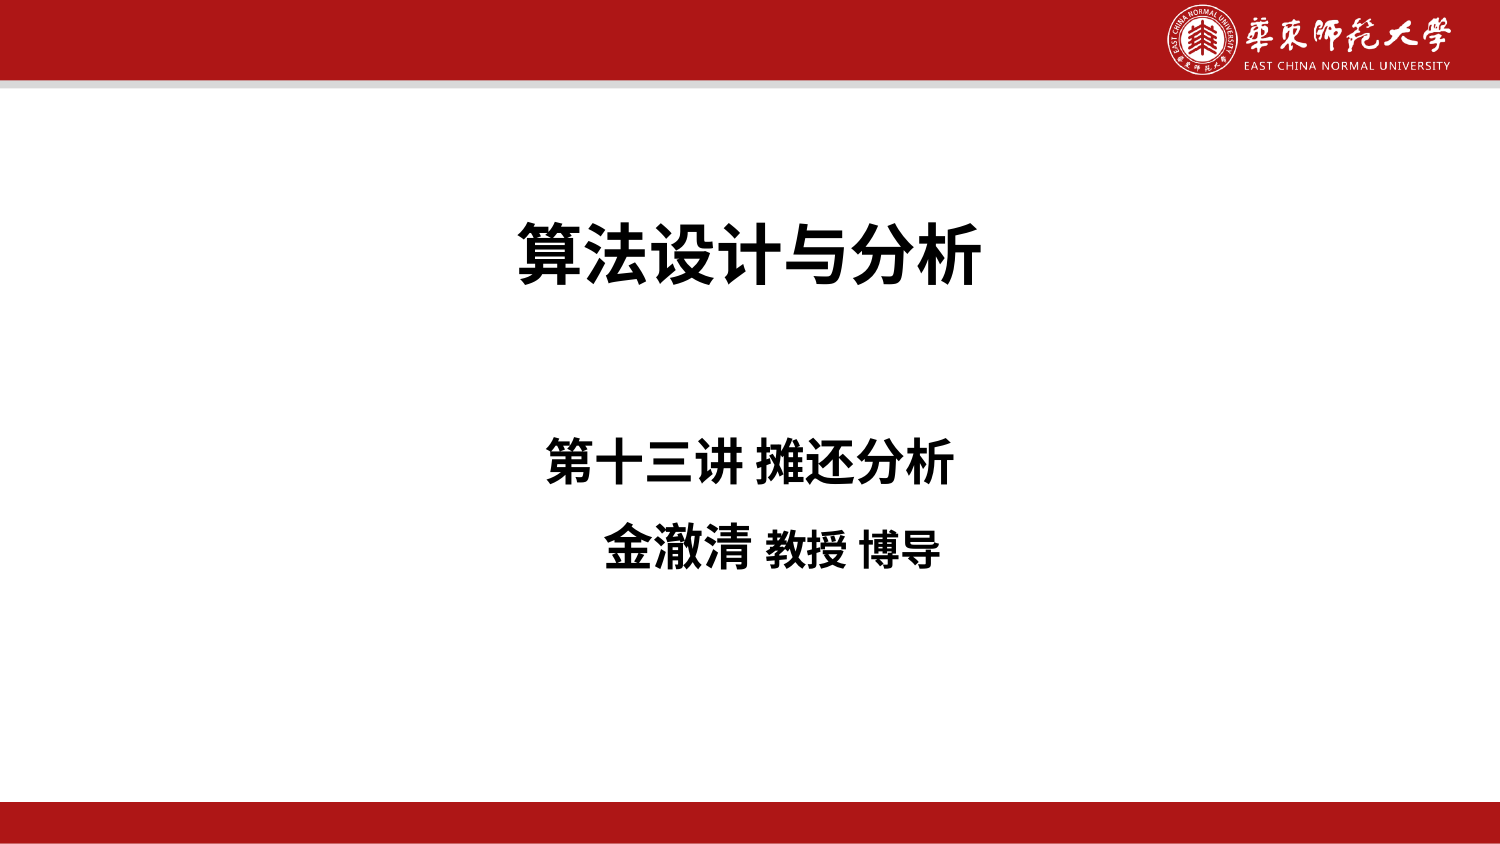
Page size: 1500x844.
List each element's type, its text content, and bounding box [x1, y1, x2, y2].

text_box 第十三讲 摊还分析 金澈清 教授 博导 [166, 407, 1334, 624]
picture [1113, 0, 1500, 165]
text_box 算法设计与分析 [29, 142, 1470, 324]
